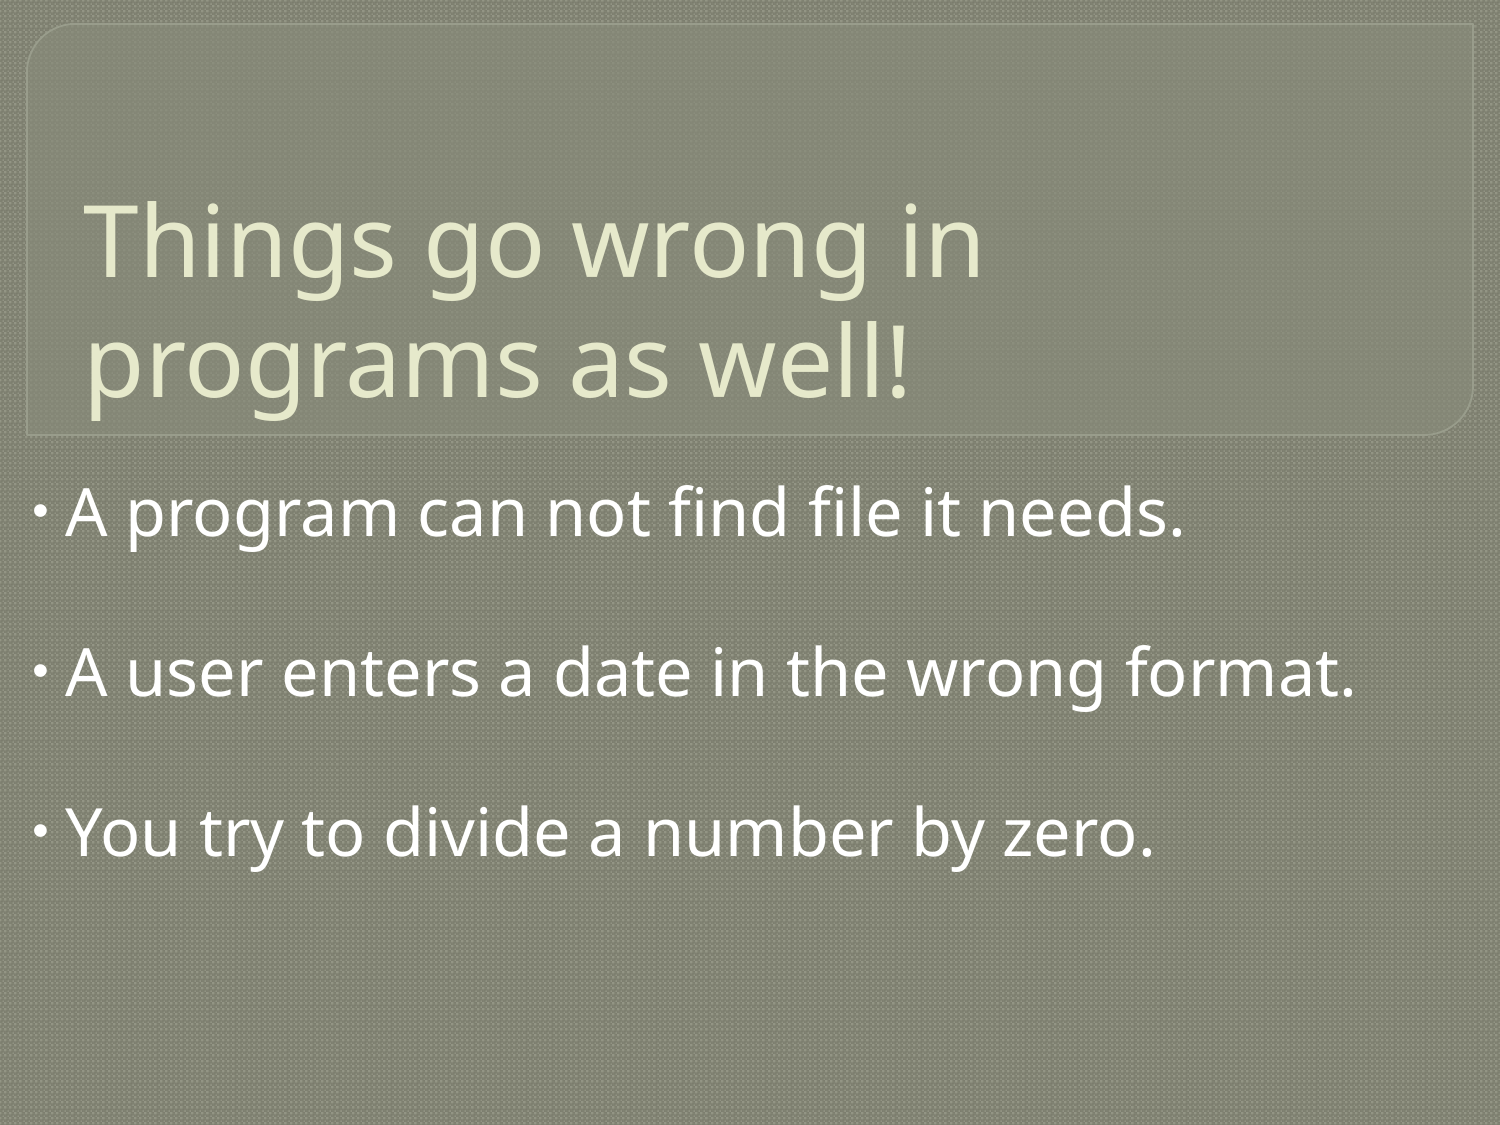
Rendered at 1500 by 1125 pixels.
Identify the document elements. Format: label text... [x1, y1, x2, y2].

subtitle A program can not find file it needs. A user enters a date in the wrong format. You try to divide a number by zero. [24, 462, 1427, 1050]
title Things go wrong in programs as well! [76, 62, 1427, 425]
